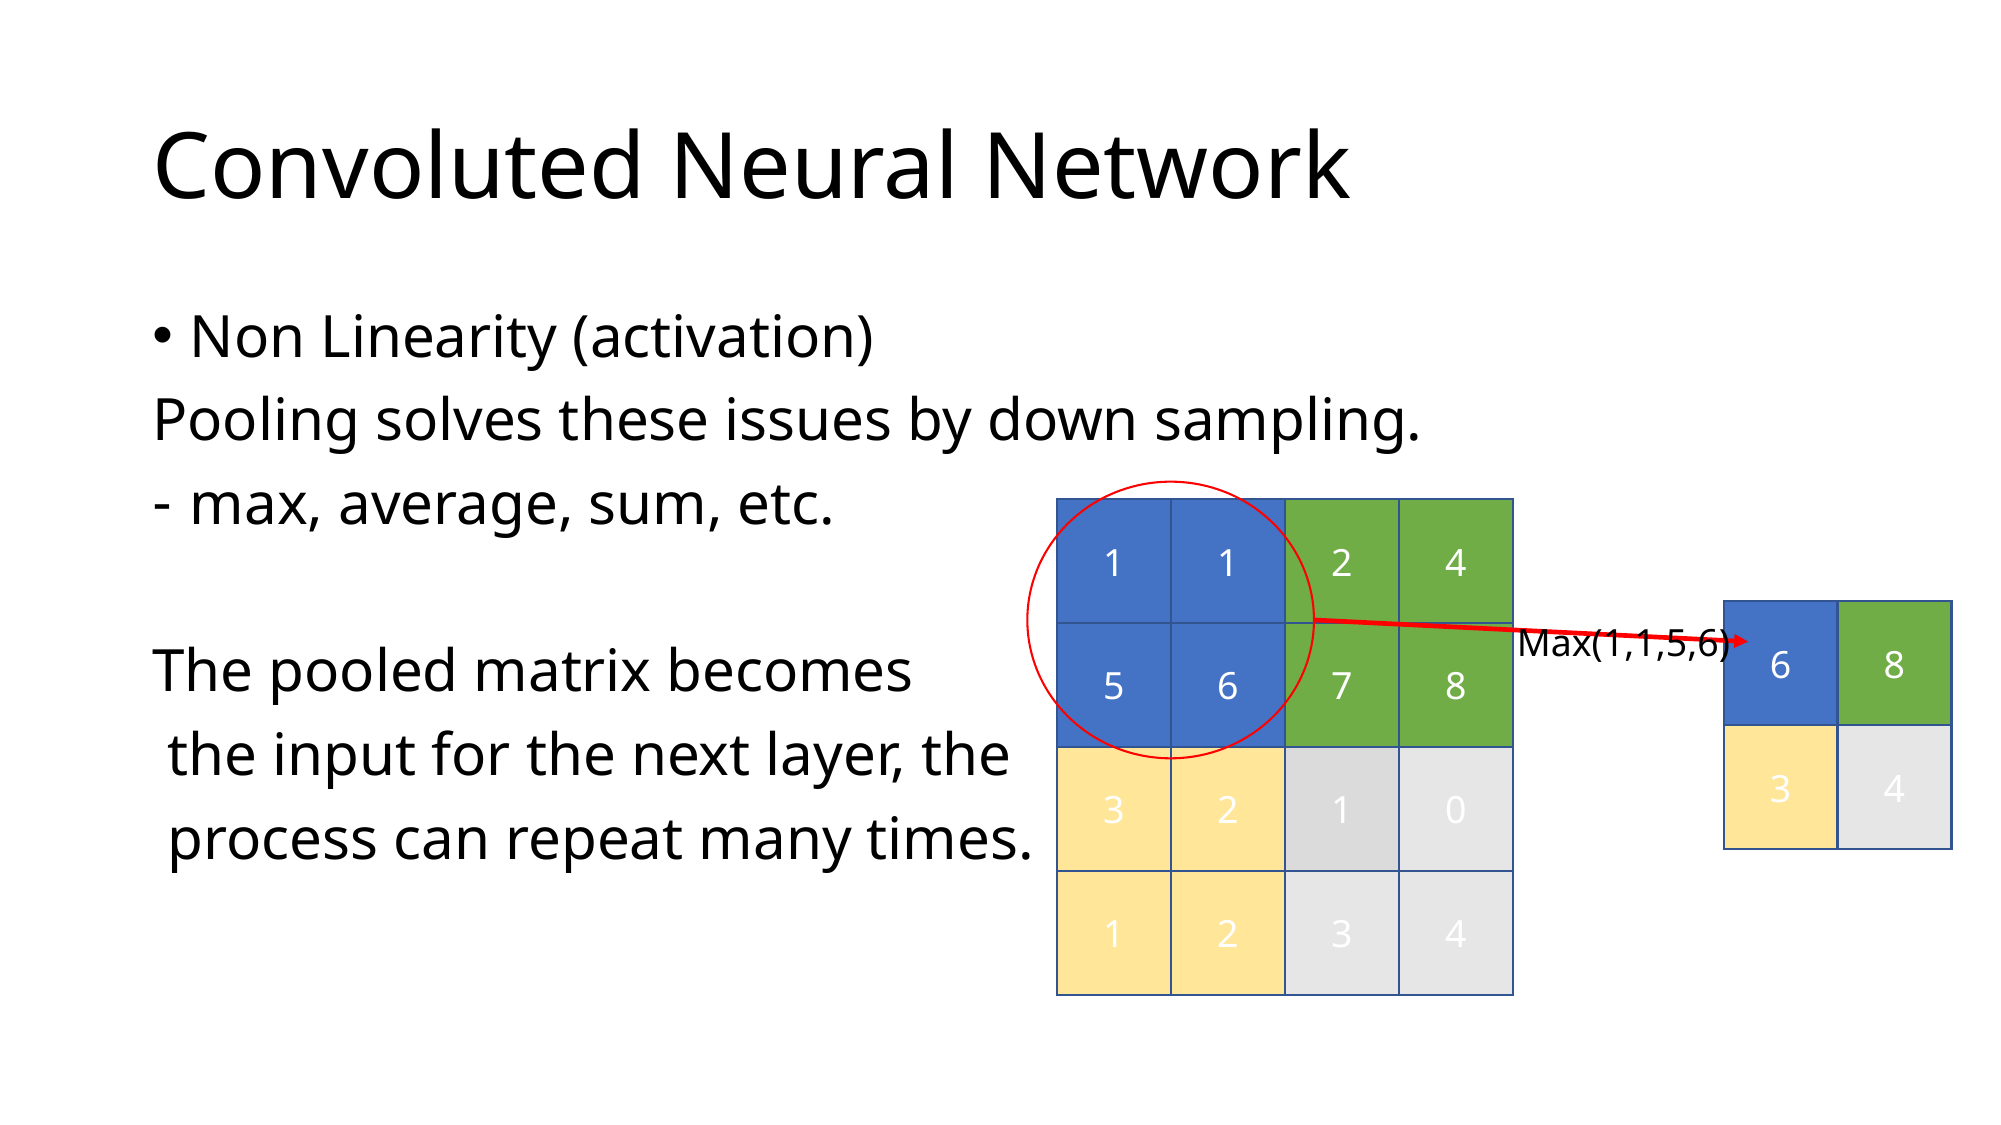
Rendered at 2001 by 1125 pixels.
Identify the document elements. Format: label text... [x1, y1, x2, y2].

title Convoluted Neural Network [137, 59, 1863, 278]
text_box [1027, 481, 1952, 995]
list Non Linearity (activation) Pooling solves these issues by down sampling. max, average, sum, etc. The pooled matrix becomes the input for the next layer, the process can repeat many times. [137, 299, 1448, 1014]
